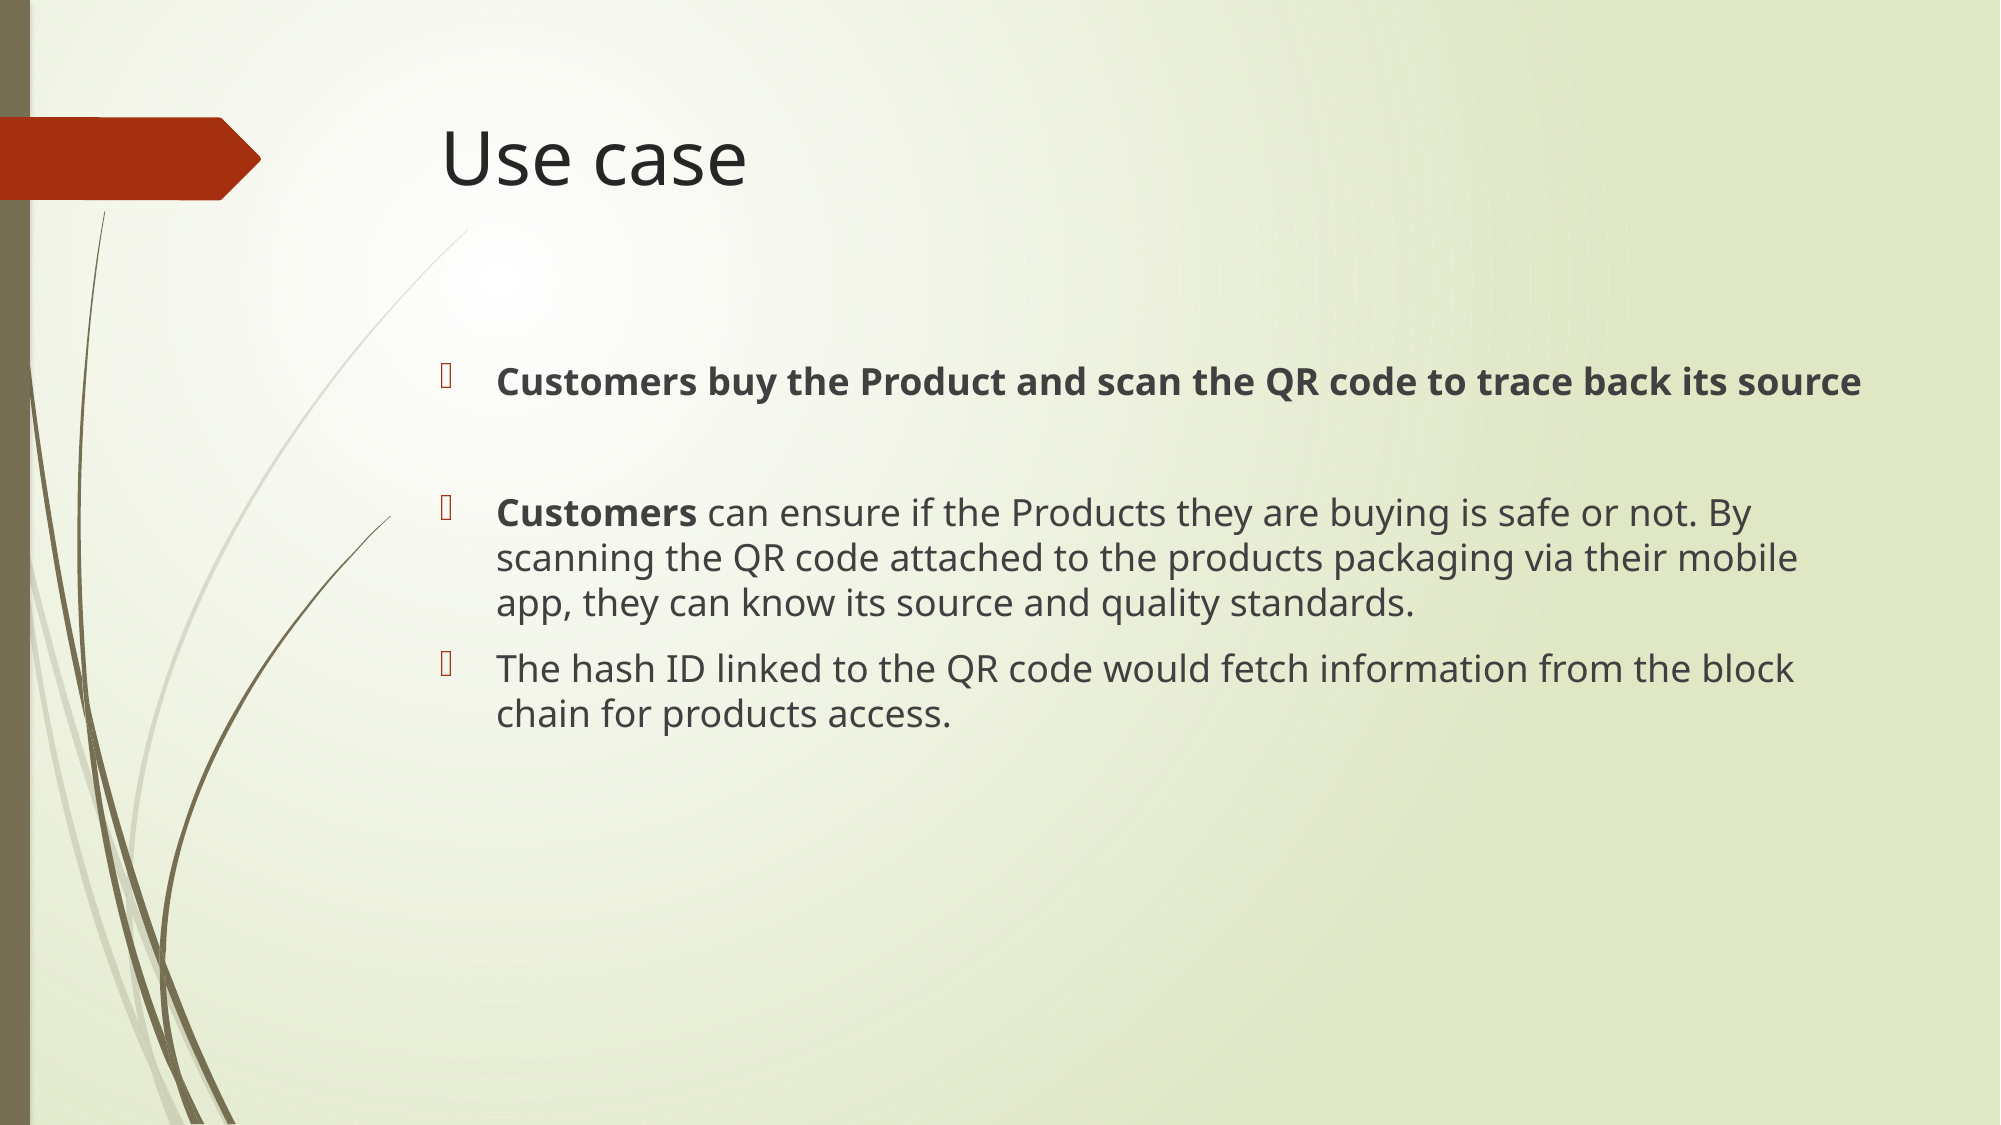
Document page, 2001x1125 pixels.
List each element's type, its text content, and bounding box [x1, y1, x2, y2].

list Customers buy the Product and scan the QR code to trace back its source Customers can ensure if the Products they are buying is safe or not. By scanning the QR code attached to the products packaging via their mobile app, they can know its source and quality standards. The hash ID linked to the QR code would fetch information from the block chain for products access. [424, 350, 1888, 970]
title Use case [425, 102, 1888, 313]
